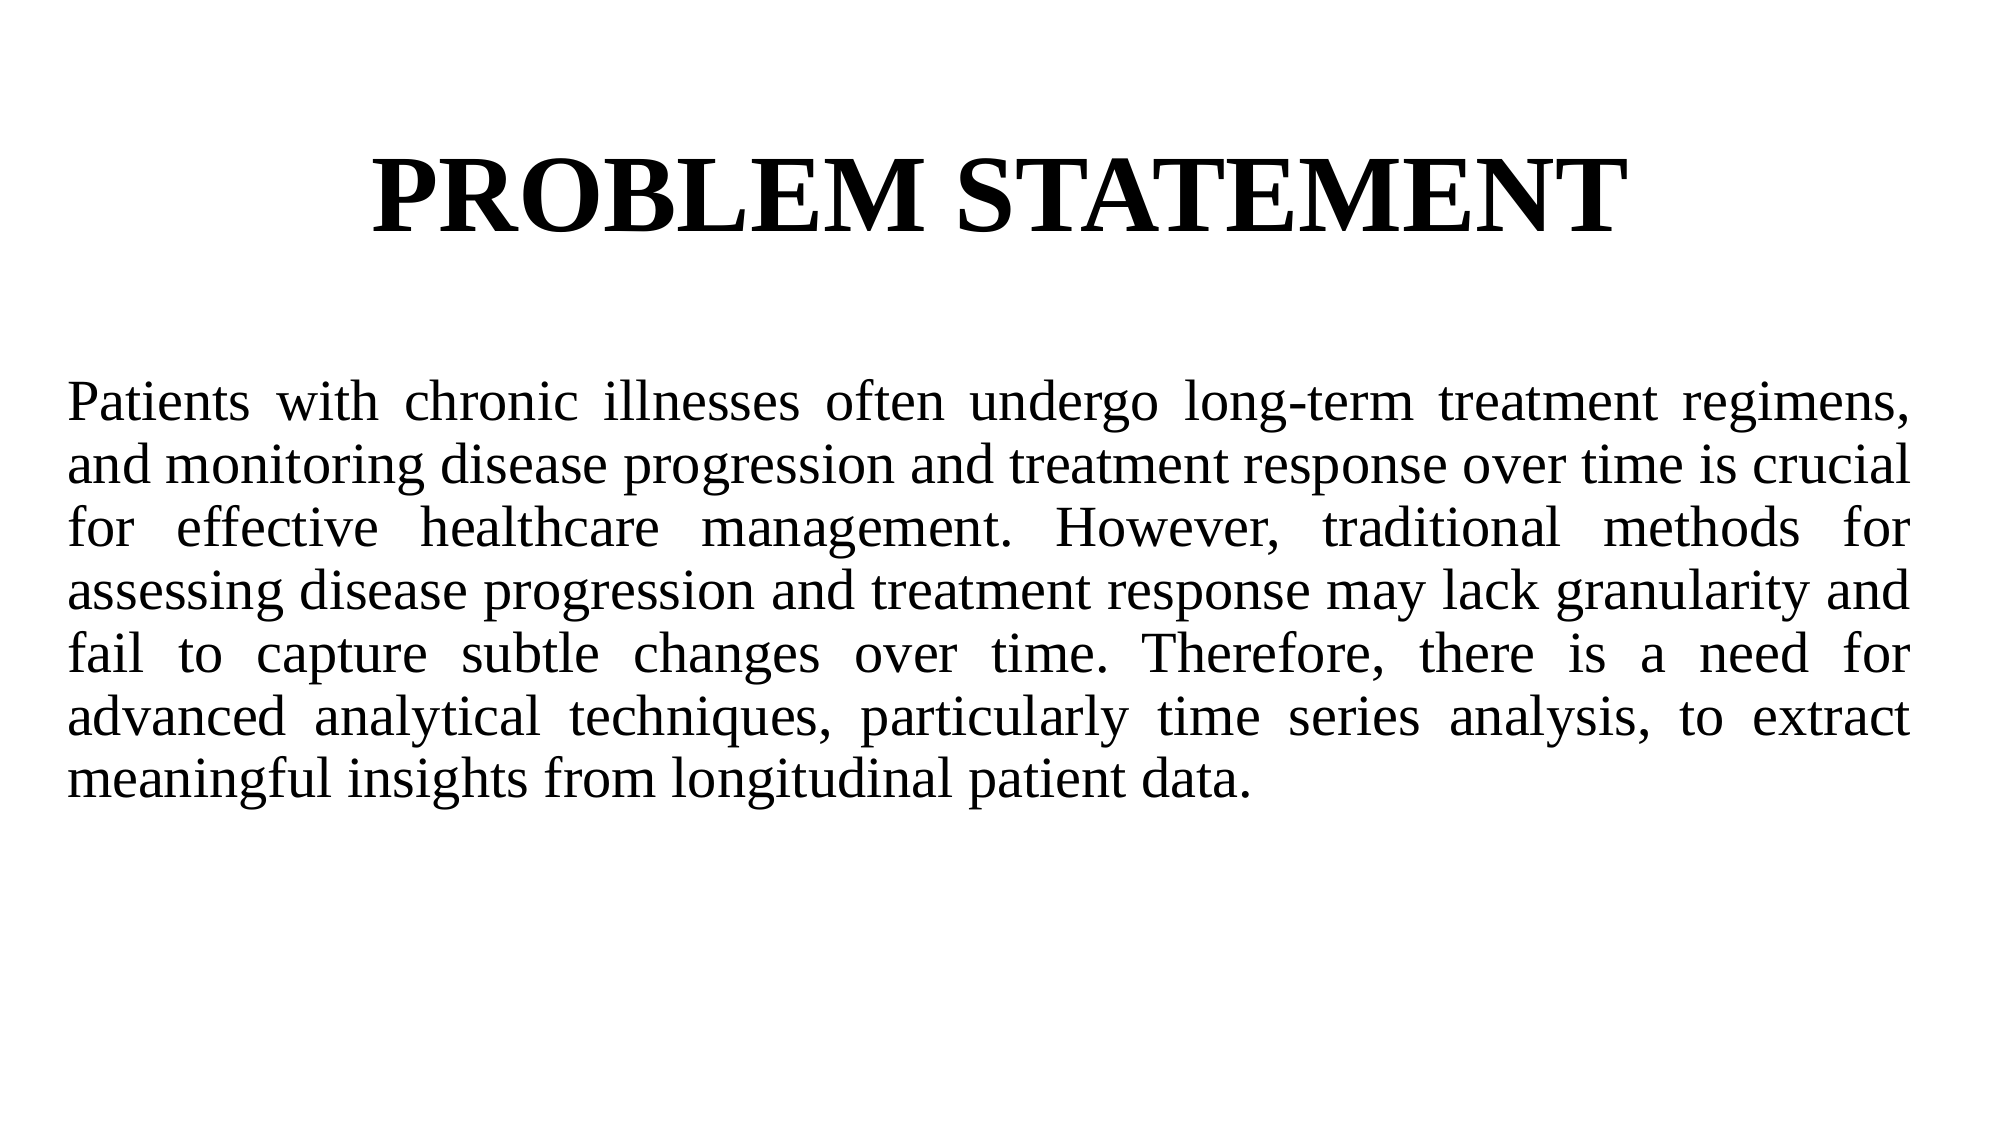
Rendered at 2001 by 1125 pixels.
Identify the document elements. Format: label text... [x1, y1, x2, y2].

subtitle Patients with chronic illnesses often undergo long-term treatment regimens, and monitoring disease progression and treatment response over time is crucial for effective healthcare management. However, traditional methods for assessing disease progression and treatment response may lack granularity and fail to capture subtle changes over time. Therefore, there is a need for advanced analytical techniques, particularly time series analysis, to extract meaningful insights from longitudinal patient data. [52, 363, 1928, 946]
title PROBLEM STATEMENT [336, 102, 1664, 263]
